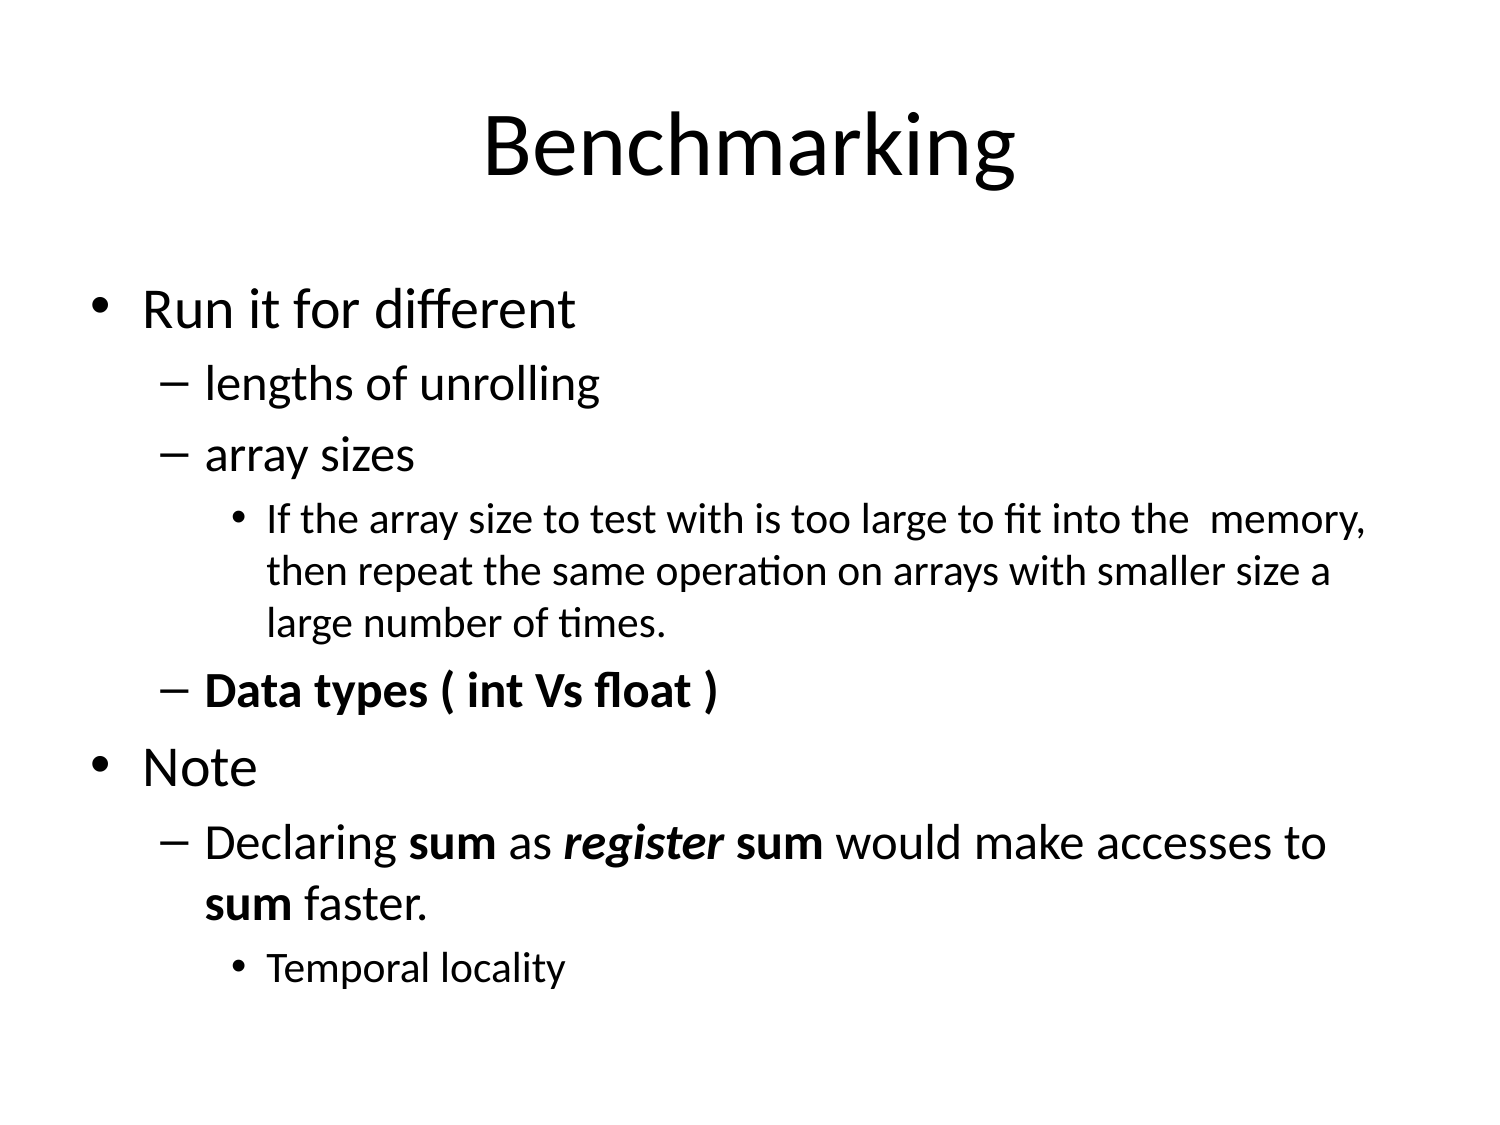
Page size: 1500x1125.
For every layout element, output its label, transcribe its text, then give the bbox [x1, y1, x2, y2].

list Run it for different lengths of unrolling array sizes If the array size to test with is too large to fit into the memory, then repeat the same operation on arrays with smaller size a large number of times. Data types ( int Vs float ) Note Declaring sum as register sum would make accesses to sum faster. Temporal locality [75, 262, 1425, 1005]
title Benchmarking [75, 45, 1425, 233]
